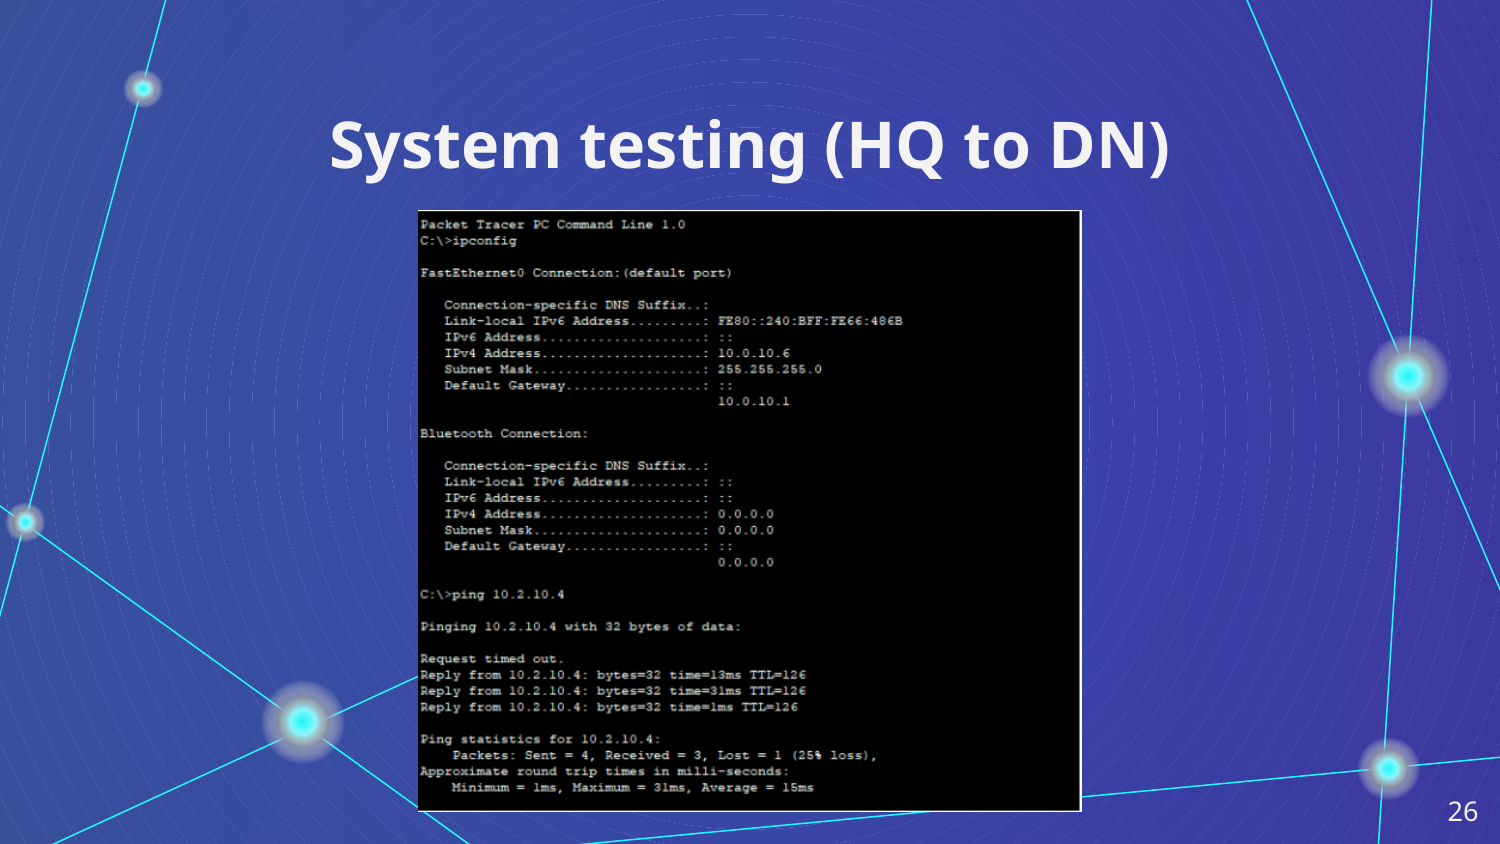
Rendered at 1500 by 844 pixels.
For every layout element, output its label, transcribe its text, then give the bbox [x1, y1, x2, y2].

title System testing (HQ to DN) [118, 88, 1382, 193]
picture [418, 210, 1082, 813]
slide_number 26 [1403, 779, 1494, 844]
